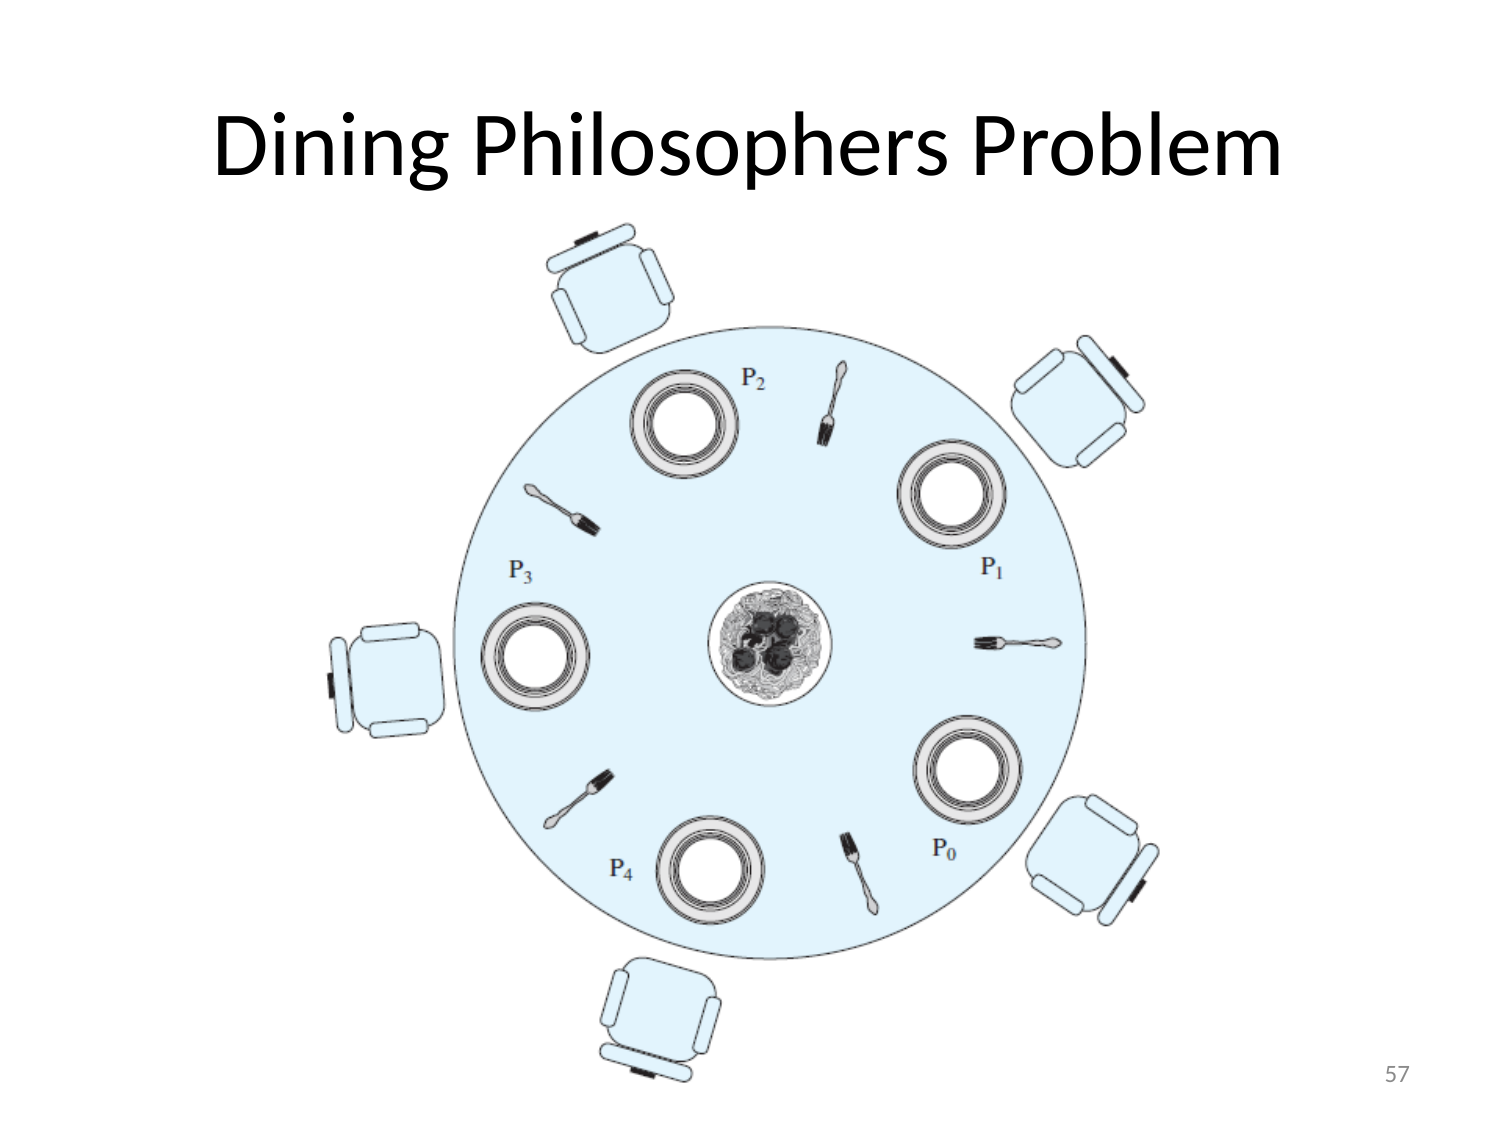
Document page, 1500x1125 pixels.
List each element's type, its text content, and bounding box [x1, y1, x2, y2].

slide_number 57 [1227, 1042, 1425, 1103]
picture [276, 215, 1224, 1101]
title Dining Philosophers Problem [75, 45, 1425, 233]
